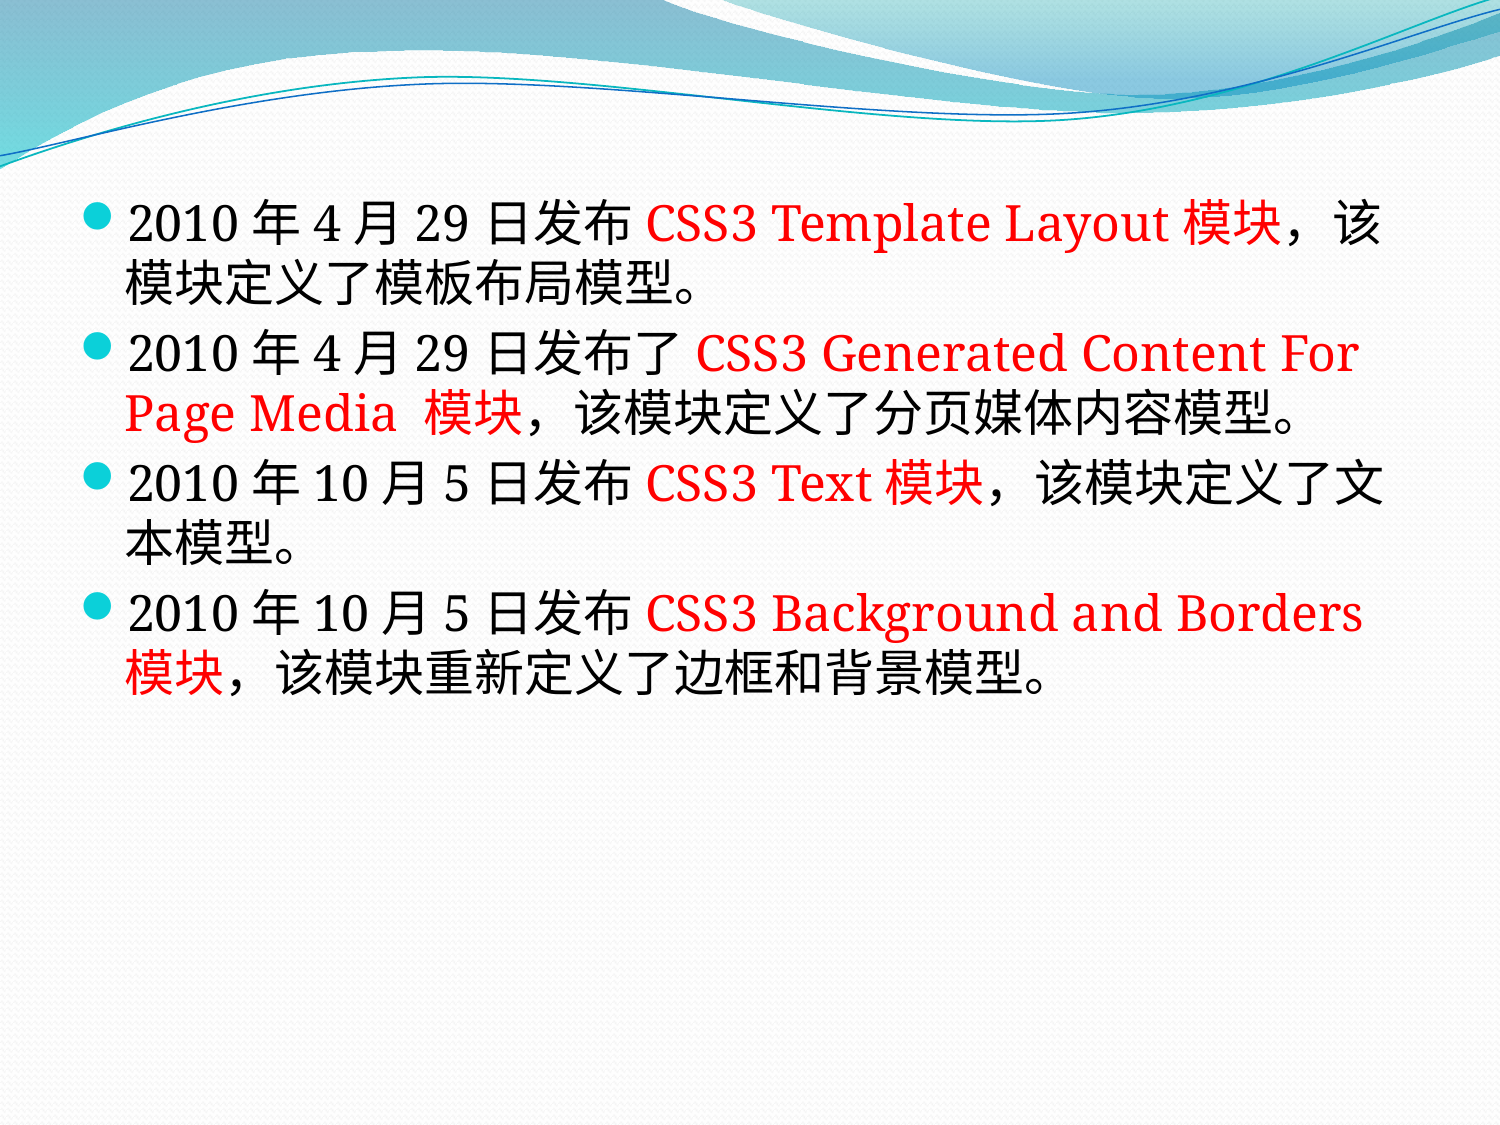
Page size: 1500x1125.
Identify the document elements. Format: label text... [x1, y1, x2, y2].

list 2010年4月29日发布CSS3 Template Layout模块，该模块定义了模板布局模型。 2010年4月29日发布了CSS3 Generated Content For Page Media 模块，该模块定义了分页媒体内容模型。 2010年10月5日发布CSS3 Text模块，该模块定义了文本模型。 2010年10月5日发布CSS3 Background and Borders模块，该模块重新定义了边框和背景模型。 [64, 184, 1415, 1035]
